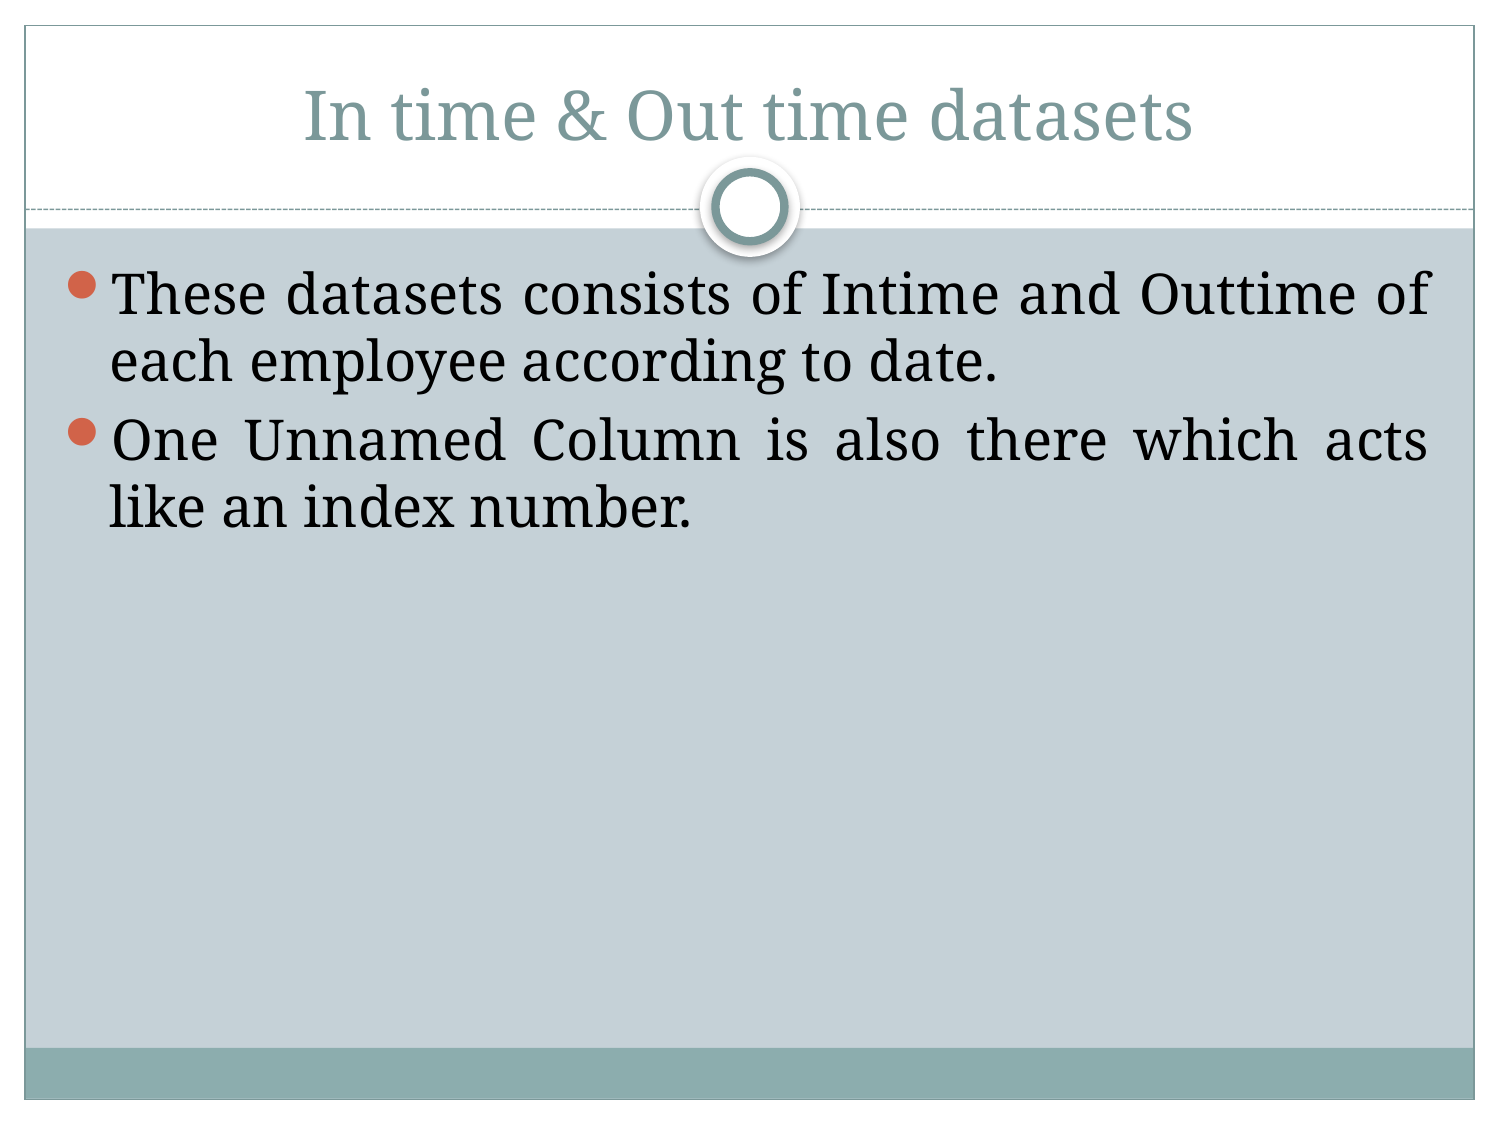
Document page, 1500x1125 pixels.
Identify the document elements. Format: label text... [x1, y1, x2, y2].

list These datasets consists of Intime and Outtime of each employee according to date. One Unnamed Column is also there which acts like an index number. [49, 250, 1445, 1001]
title In time & Out time datasets [49, 37, 1450, 162]
